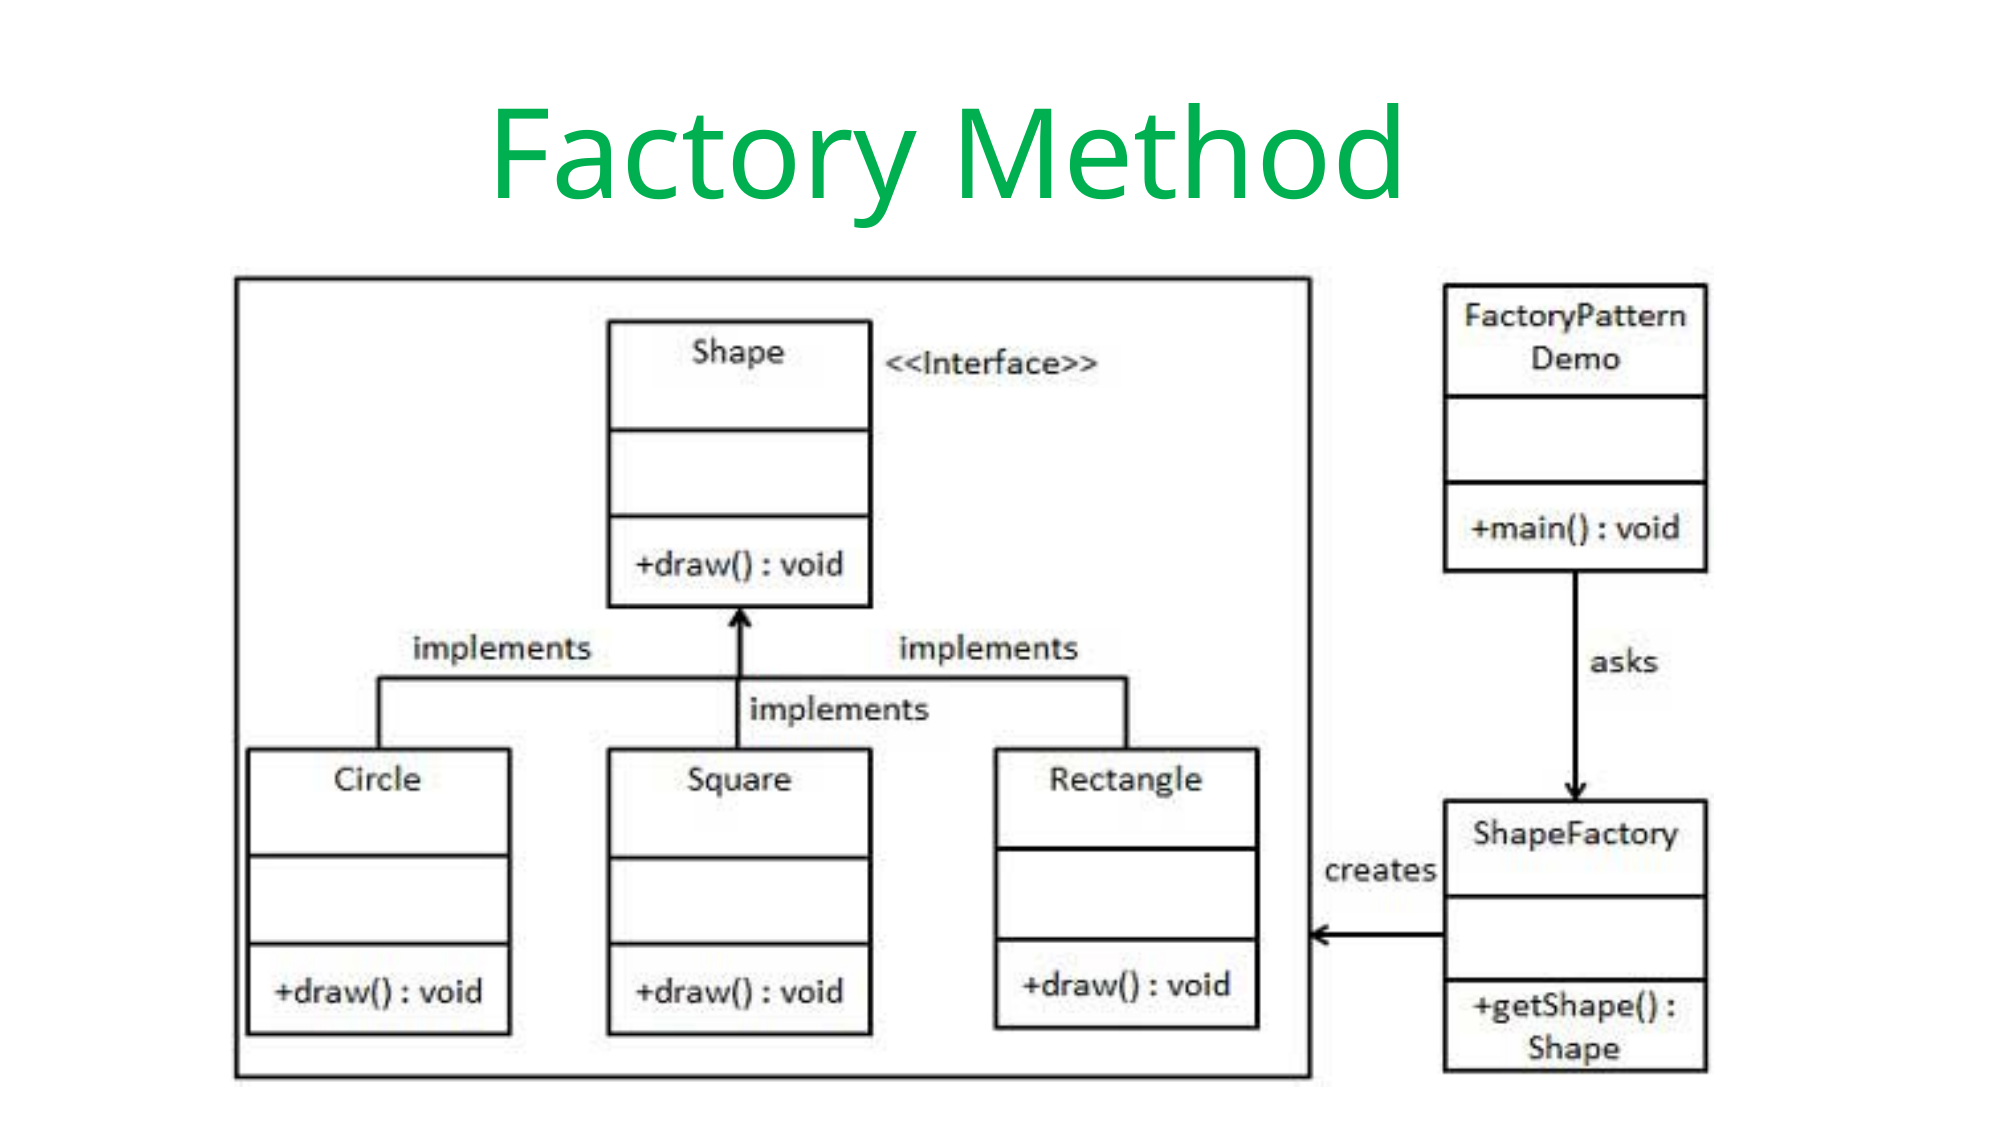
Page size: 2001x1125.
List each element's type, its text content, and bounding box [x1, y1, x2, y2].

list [230, 266, 1713, 1087]
title Factory Method [183, 49, 1713, 267]
